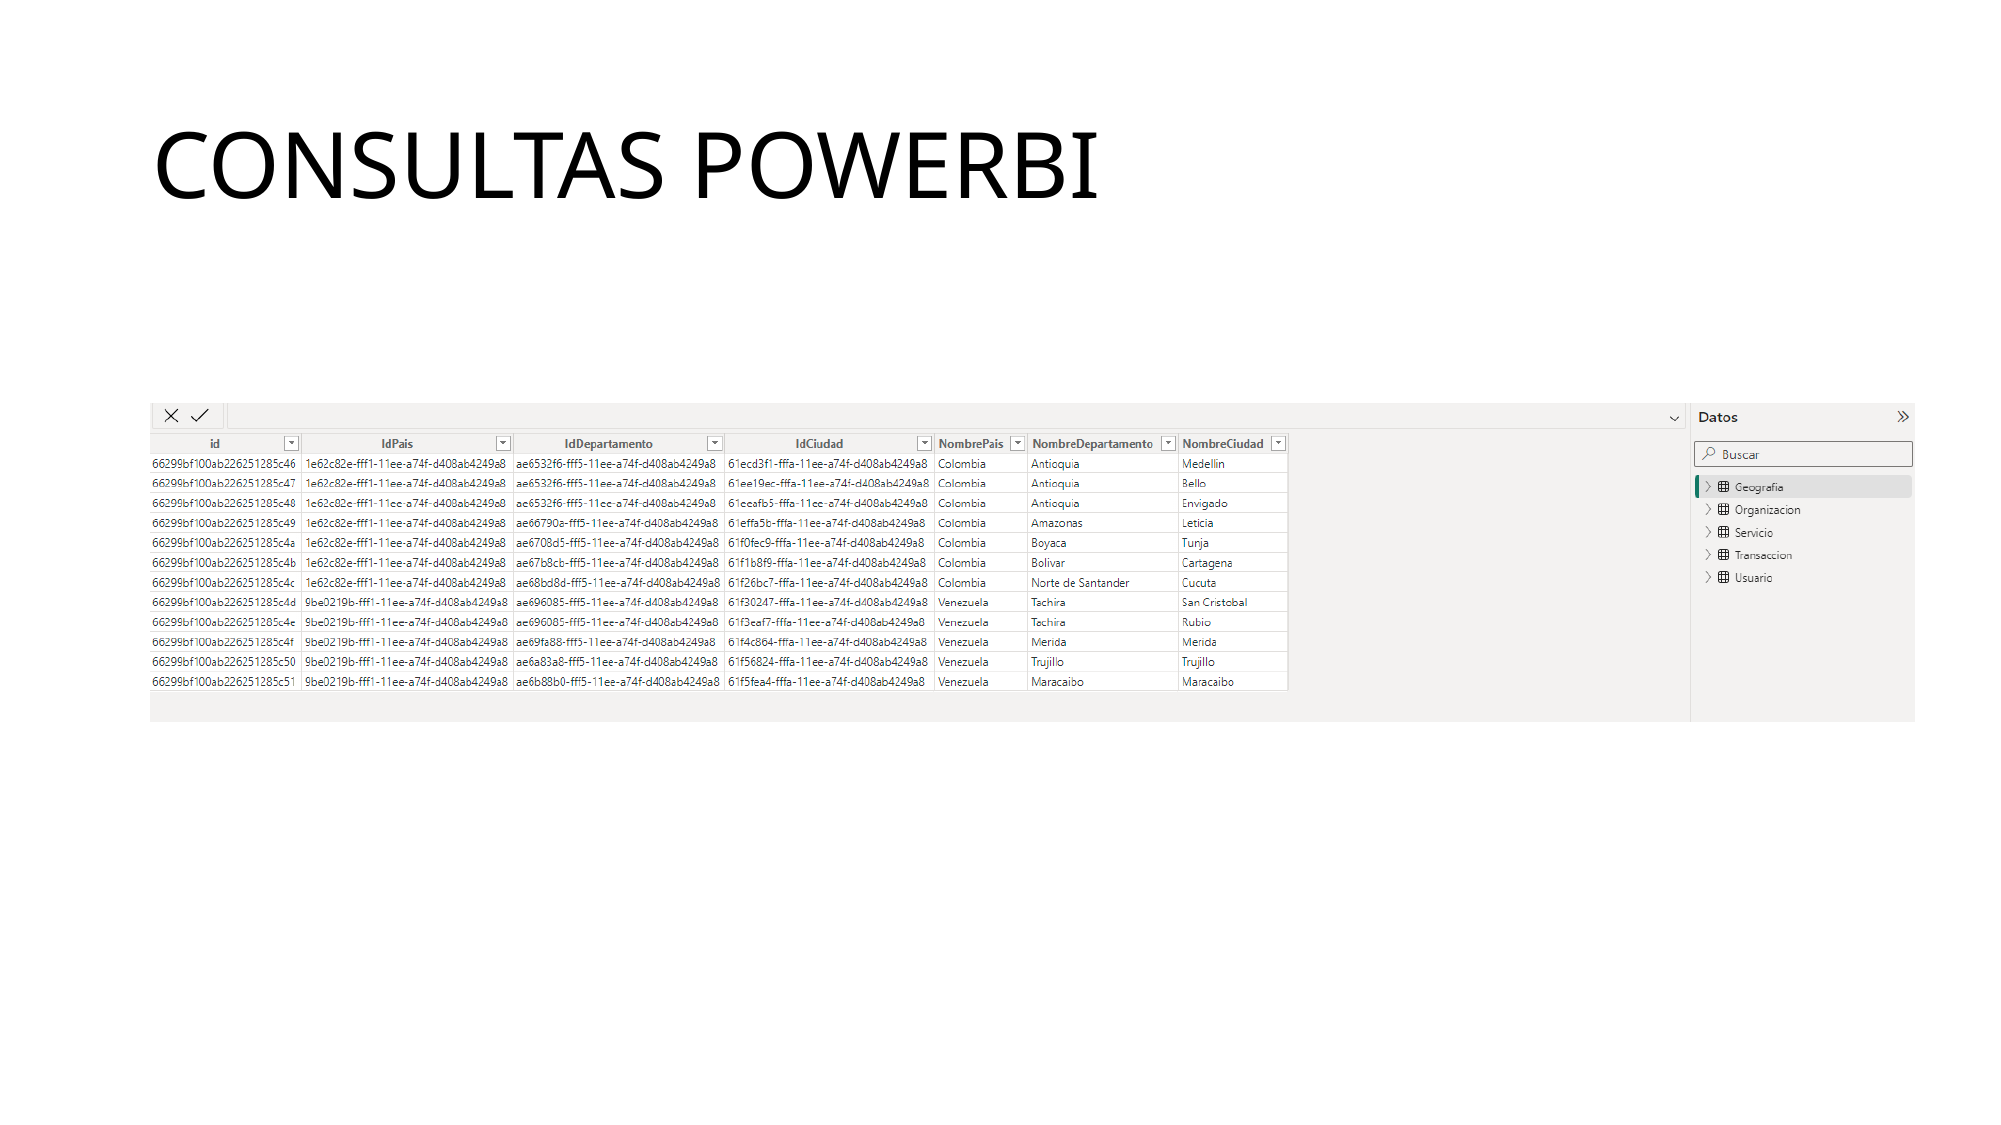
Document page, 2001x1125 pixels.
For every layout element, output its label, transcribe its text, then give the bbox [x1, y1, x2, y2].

picture [150, 403, 1915, 722]
title CONSULTAS POWERBI [137, 59, 1863, 278]
